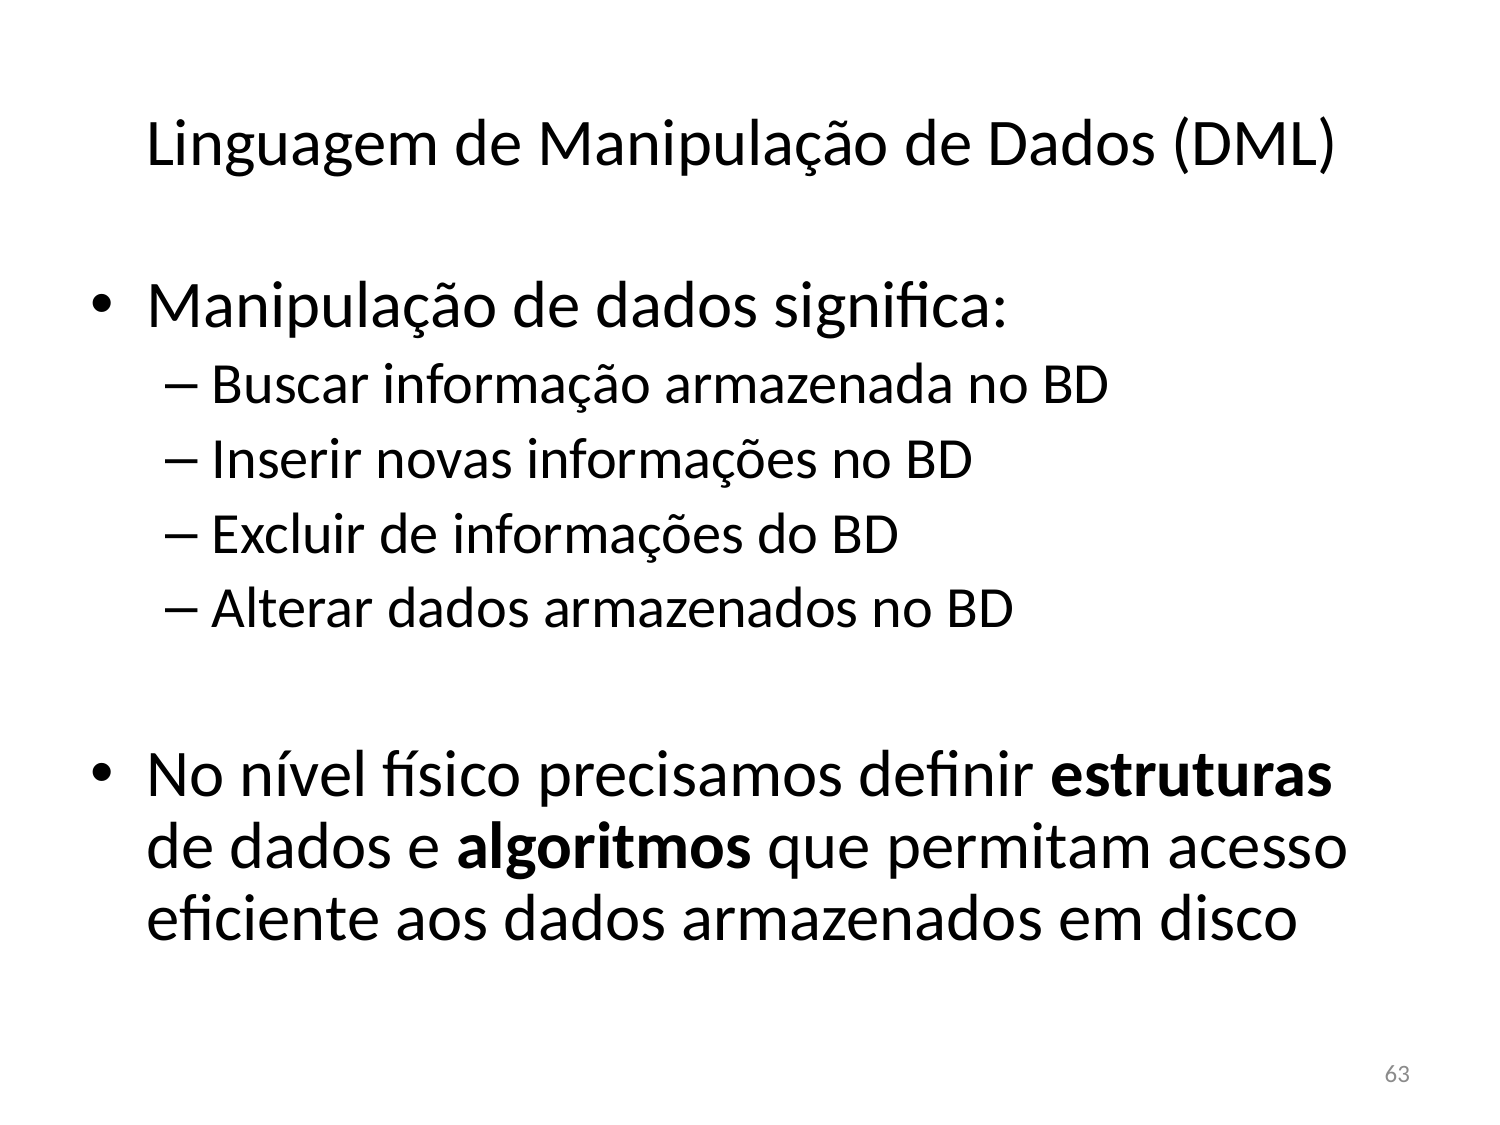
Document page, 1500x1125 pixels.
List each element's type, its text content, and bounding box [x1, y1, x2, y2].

slide_number 63 [1074, 1042, 1425, 1103]
title Linguagem de Manipulação de Dados (DML) [75, 45, 1425, 233]
list Manipulação de dados significa: Buscar informação armazenada no BD Inserir novas informações no BD Excluir de informações do BD Alterar dados armazenados no BD No nível físico precisamos definir estruturas de dados e algoritmos que permitam acesso eficiente aos dados armazenados em disco [75, 262, 1425, 1005]
